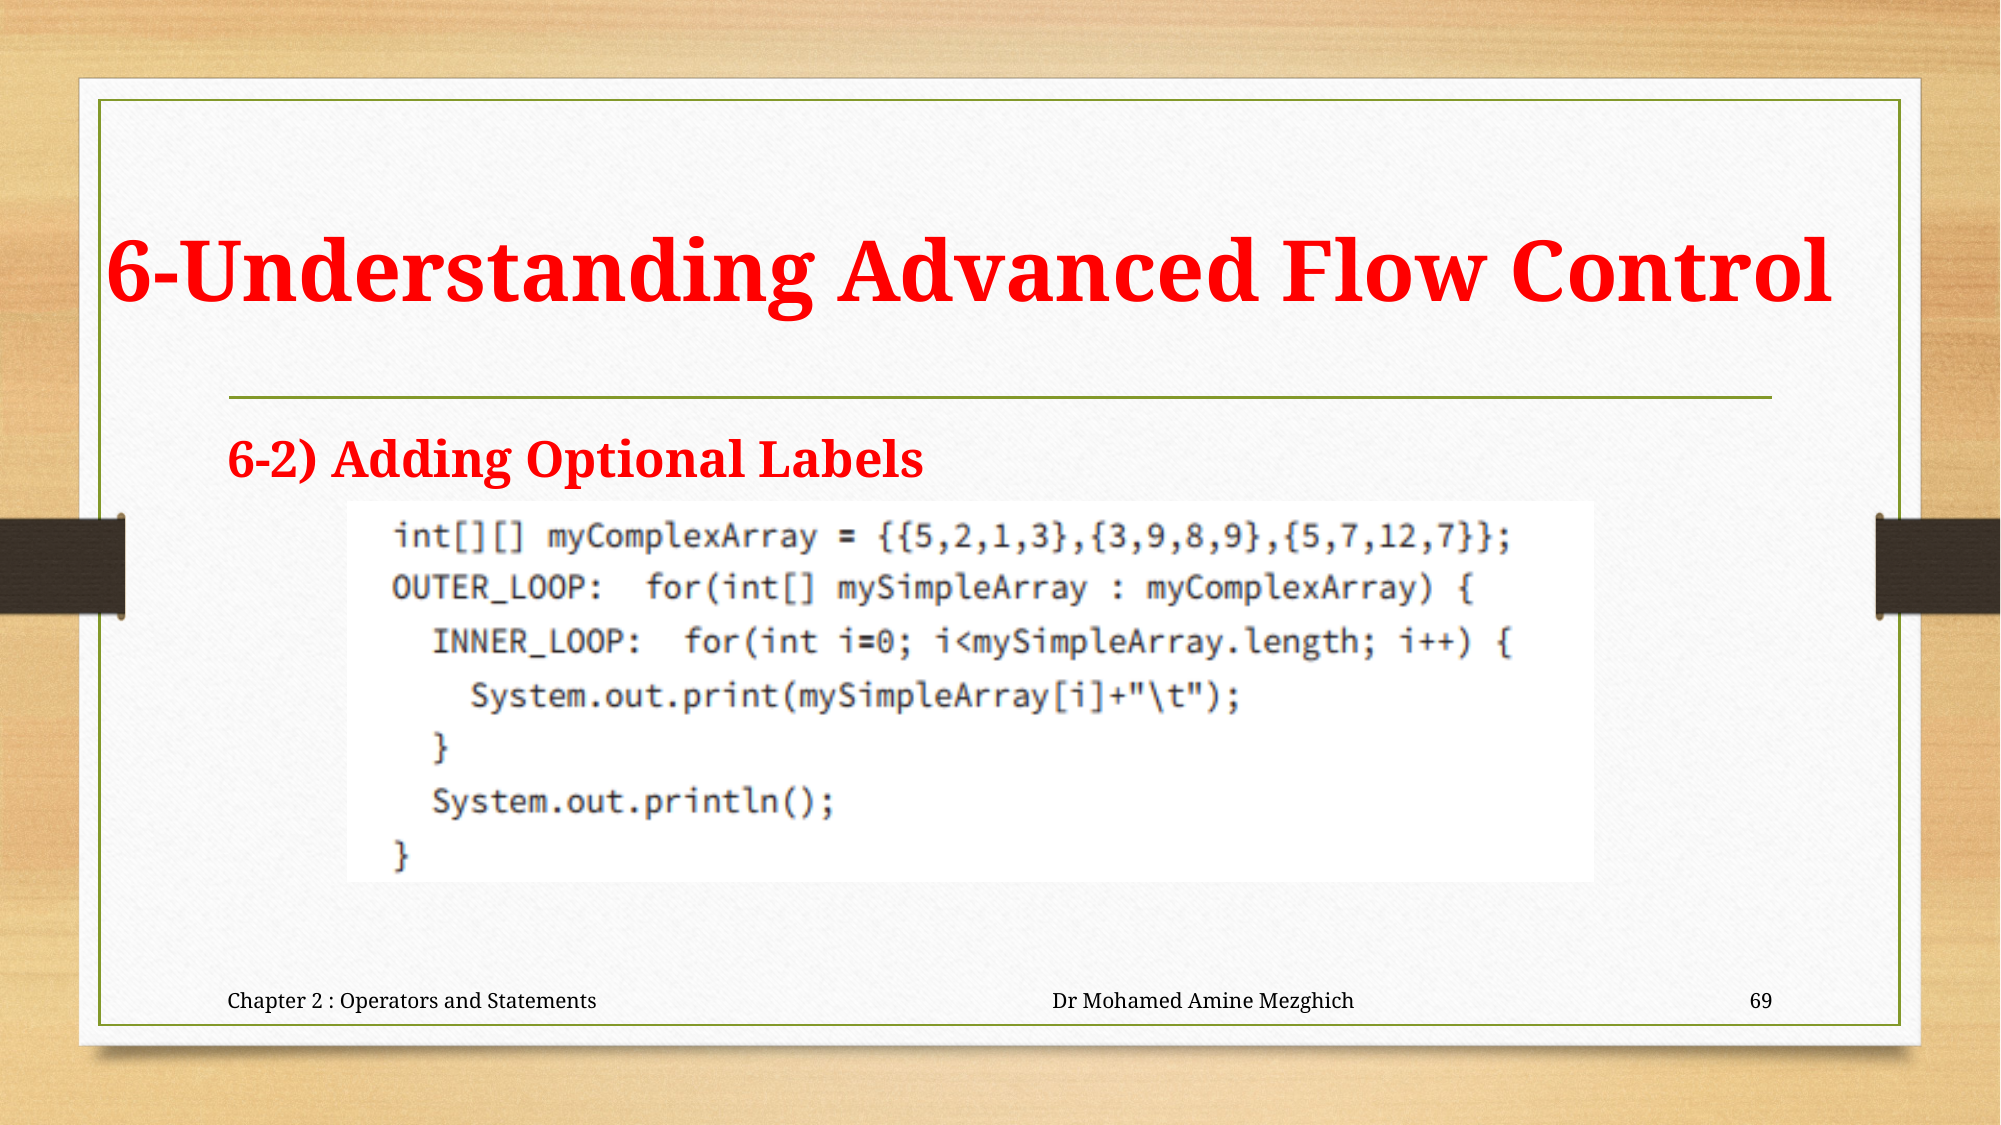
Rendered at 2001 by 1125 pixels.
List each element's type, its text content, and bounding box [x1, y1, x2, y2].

footer Chapter 2 : Operators and Statements Dr Mohamed Amine Mezghich [212, 979, 1411, 1025]
slide_number 69 [1698, 979, 1788, 1025]
picture [0, 0, 2001, 1125]
title 6-Understanding Advanced Flow Control [87, 161, 1854, 375]
list 6-2) Adding Optional Labels [212, 419, 1788, 964]
